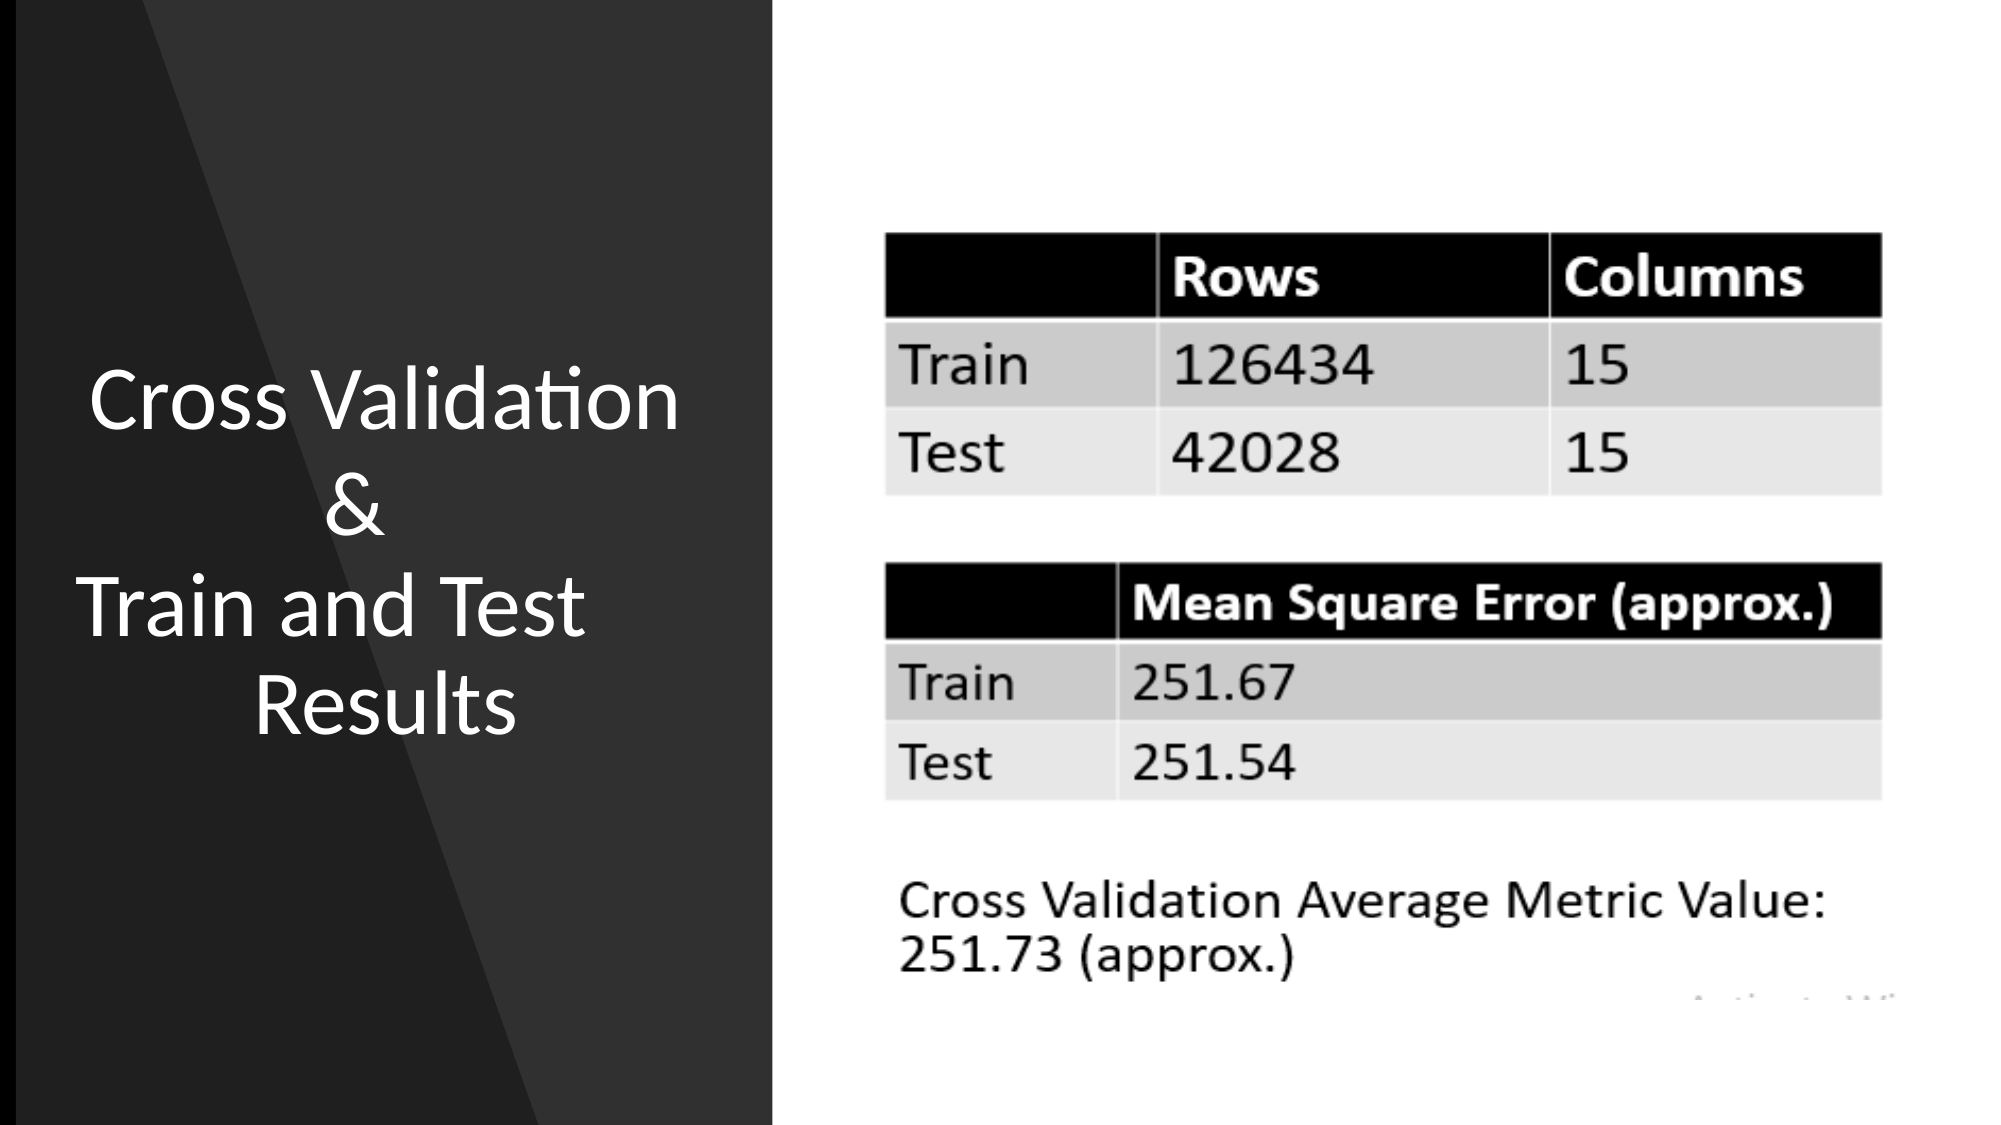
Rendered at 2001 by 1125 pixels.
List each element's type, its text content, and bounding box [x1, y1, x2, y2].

text_box [143, 0, 773, 1125]
picture [861, 197, 1919, 1000]
text_box [0, 0, 539, 1125]
text_box [773, 0, 2000, 1125]
title Cross Validation & Train and Test Results [30, 105, 742, 1000]
